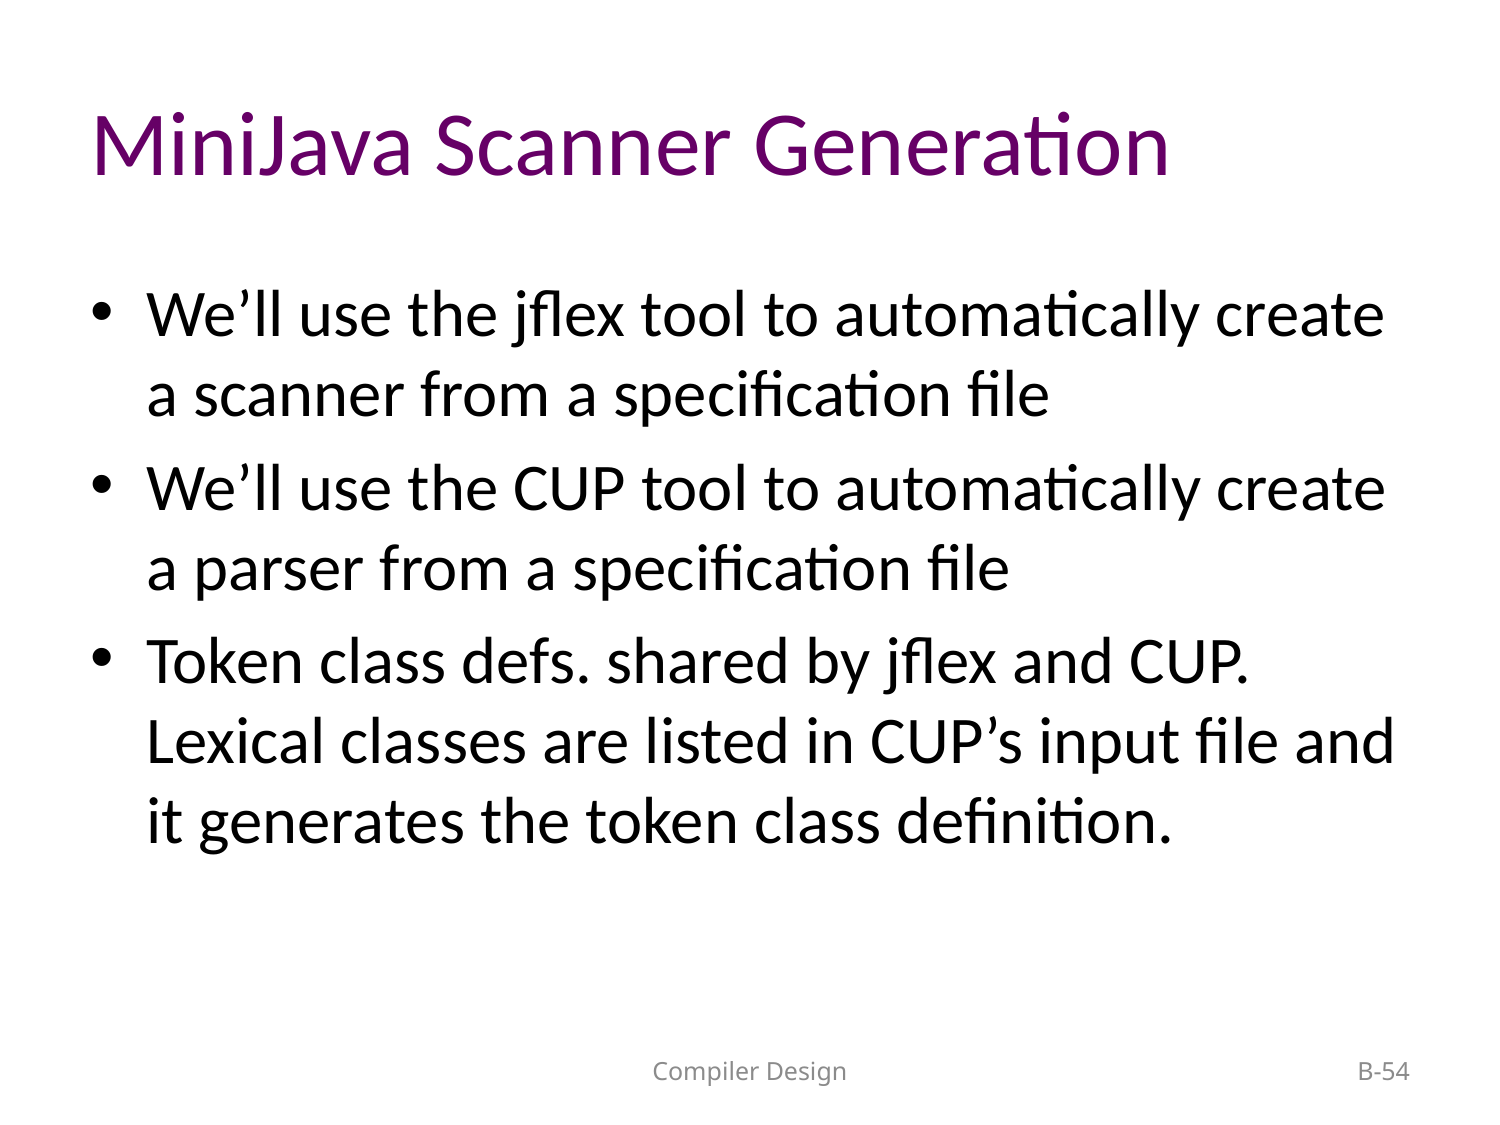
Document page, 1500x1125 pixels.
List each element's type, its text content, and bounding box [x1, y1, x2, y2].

footer Compiler Design [512, 1042, 988, 1103]
slide_number B-54 [1074, 1042, 1425, 1103]
title MiniJava Scanner Generation [75, 45, 1425, 233]
list We’ll use the jflex tool to automatically create a scanner from a specification file We’ll use the CUP tool to automatically create a parser from a specification file Token class defs. shared by jflex and CUP. Lexical classes are listed in CUP’s input file and it generates the token class definition. [75, 262, 1425, 1005]
